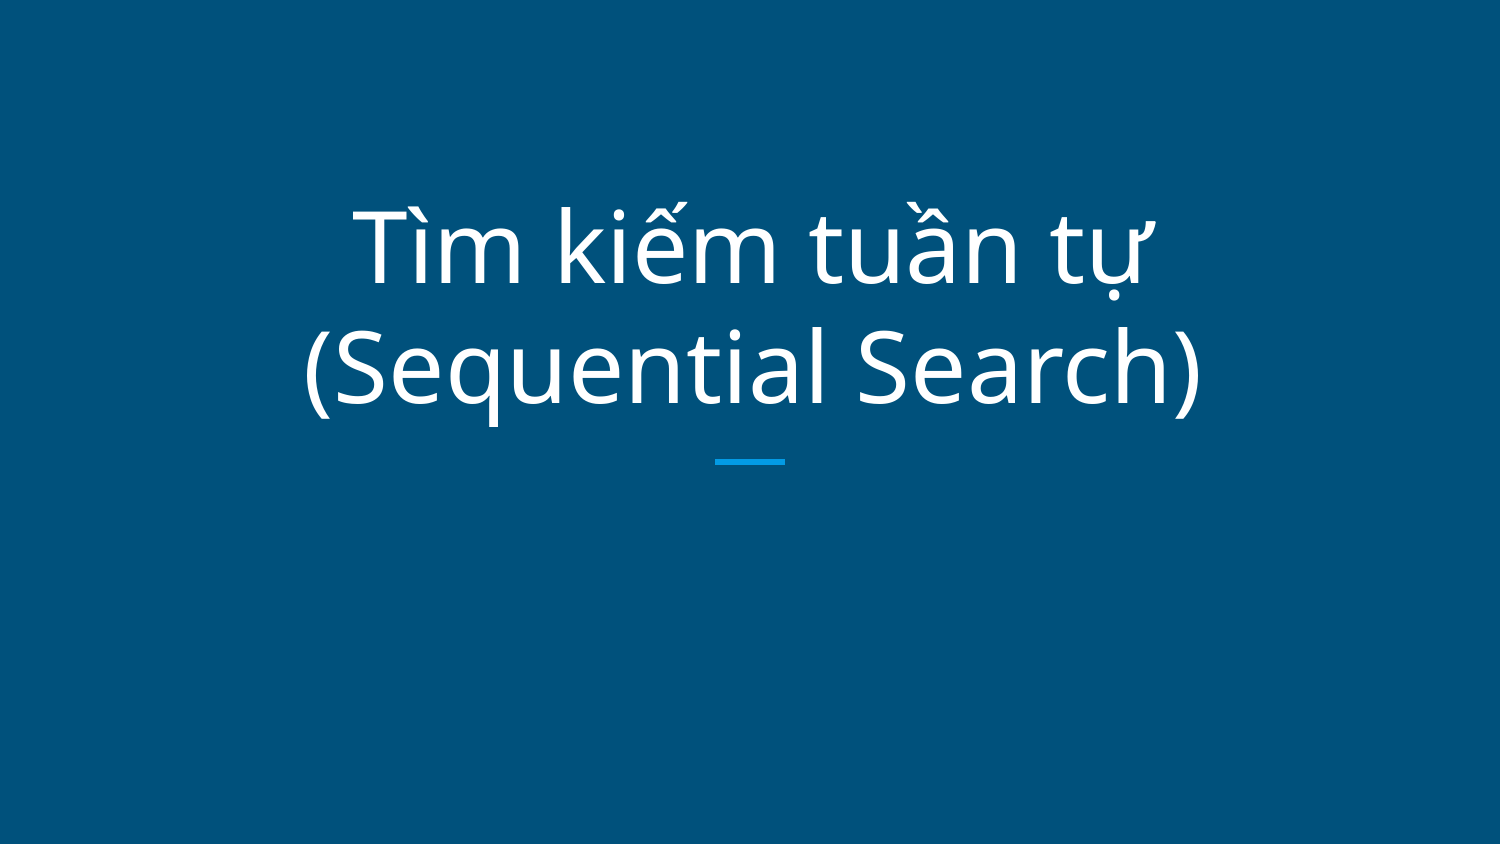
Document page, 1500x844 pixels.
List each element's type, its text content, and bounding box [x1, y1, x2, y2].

picture [1093, 222, 1155, 283]
picture [638, 229, 683, 283]
picture [409, 207, 427, 222]
picture [615, 230, 623, 282]
picture [970, 229, 1014, 282]
picture [1051, 218, 1082, 283]
picture [674, 202, 686, 212]
picture [852, 230, 897, 283]
picture [908, 202, 920, 212]
picture [697, 229, 773, 282]
title Tìm kiếm tuần tự (Sequential Search) [78, 289, 1428, 439]
picture [442, 229, 518, 282]
picture [417, 230, 425, 282]
picture [562, 208, 603, 282]
picture [810, 218, 841, 283]
picture [354, 212, 406, 282]
picture [910, 229, 952, 283]
picture [647, 209, 675, 222]
picture [919, 209, 947, 222]
picture [614, 210, 623, 220]
